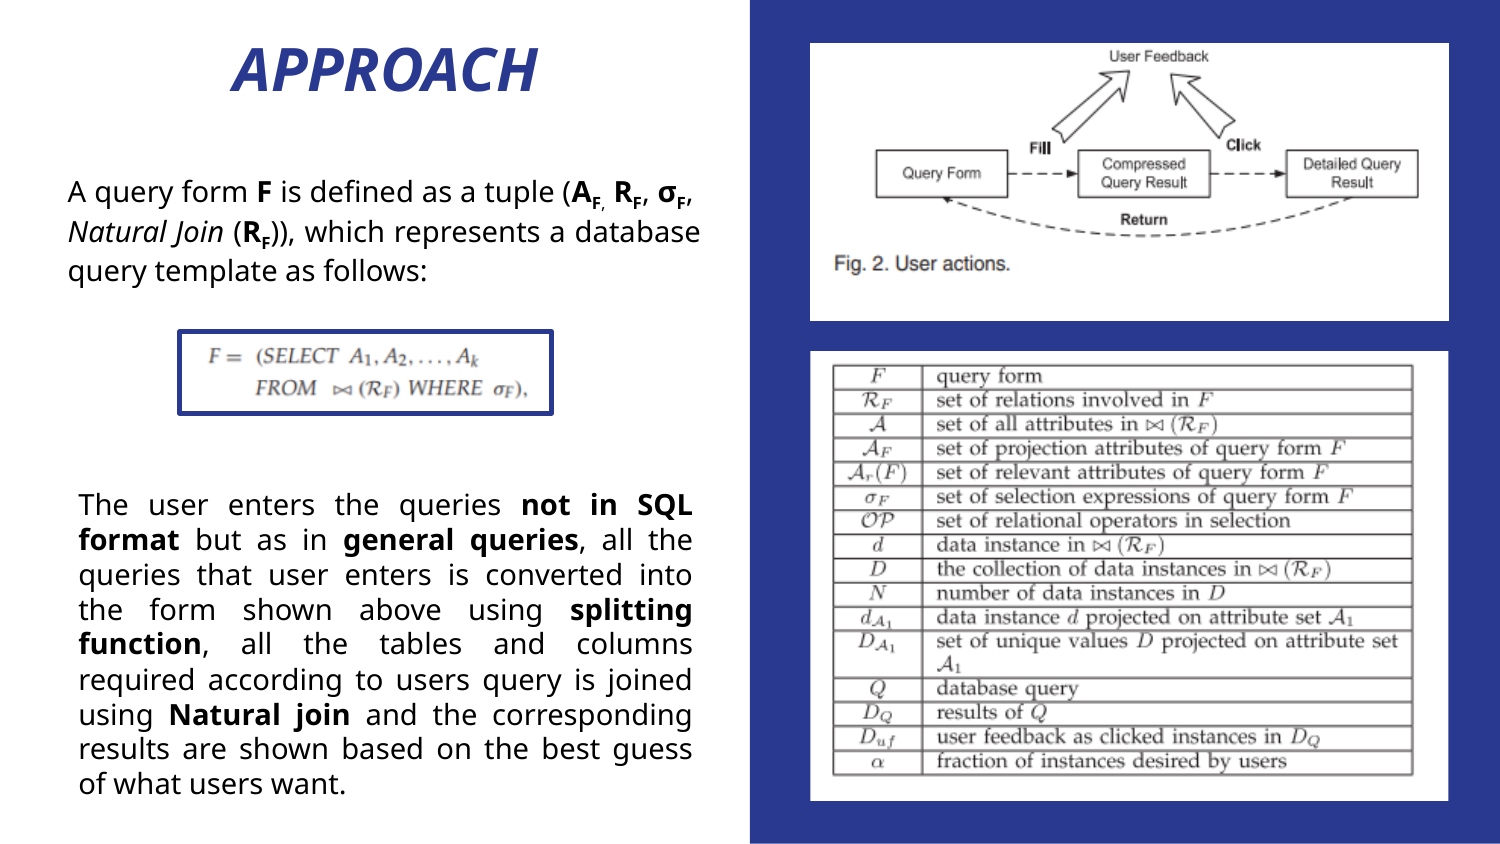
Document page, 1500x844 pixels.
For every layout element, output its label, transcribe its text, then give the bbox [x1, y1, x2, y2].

picture [810, 351, 1449, 801]
picture [181, 333, 550, 412]
title APPROACH [54, 25, 718, 119]
picture [810, 43, 1449, 321]
text_box A query form F is defined as a tuple (AF, RF, σF, Natural Join (RF)), which represents a database query template as follows: [52, 158, 717, 303]
text_box The user enters the queries not in SQL format but as in general queries, all the queries that user enters is converted into the form shown above using splitting function, all the tables and columns required according to users query is joined using Natural join and the corresponding results are shown based on the best guess of what users want. [63, 471, 709, 816]
